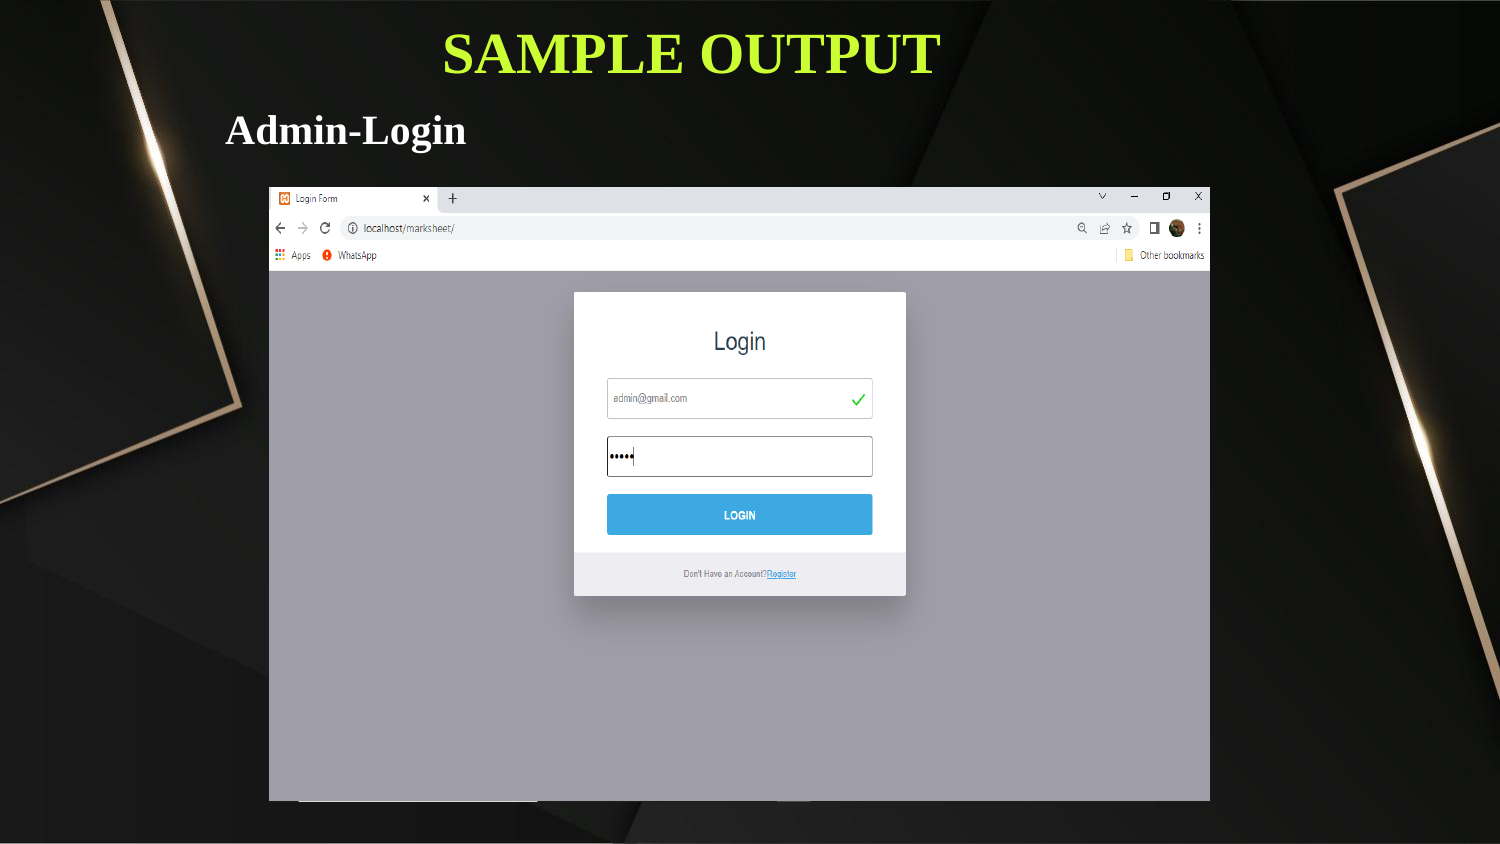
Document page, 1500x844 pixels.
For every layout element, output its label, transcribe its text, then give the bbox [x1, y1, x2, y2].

picture [0, 0, 1500, 844]
title SAMPLE OUTPUT [0, 0, 1385, 122]
list Admin-Login [35, 93, 1465, 797]
